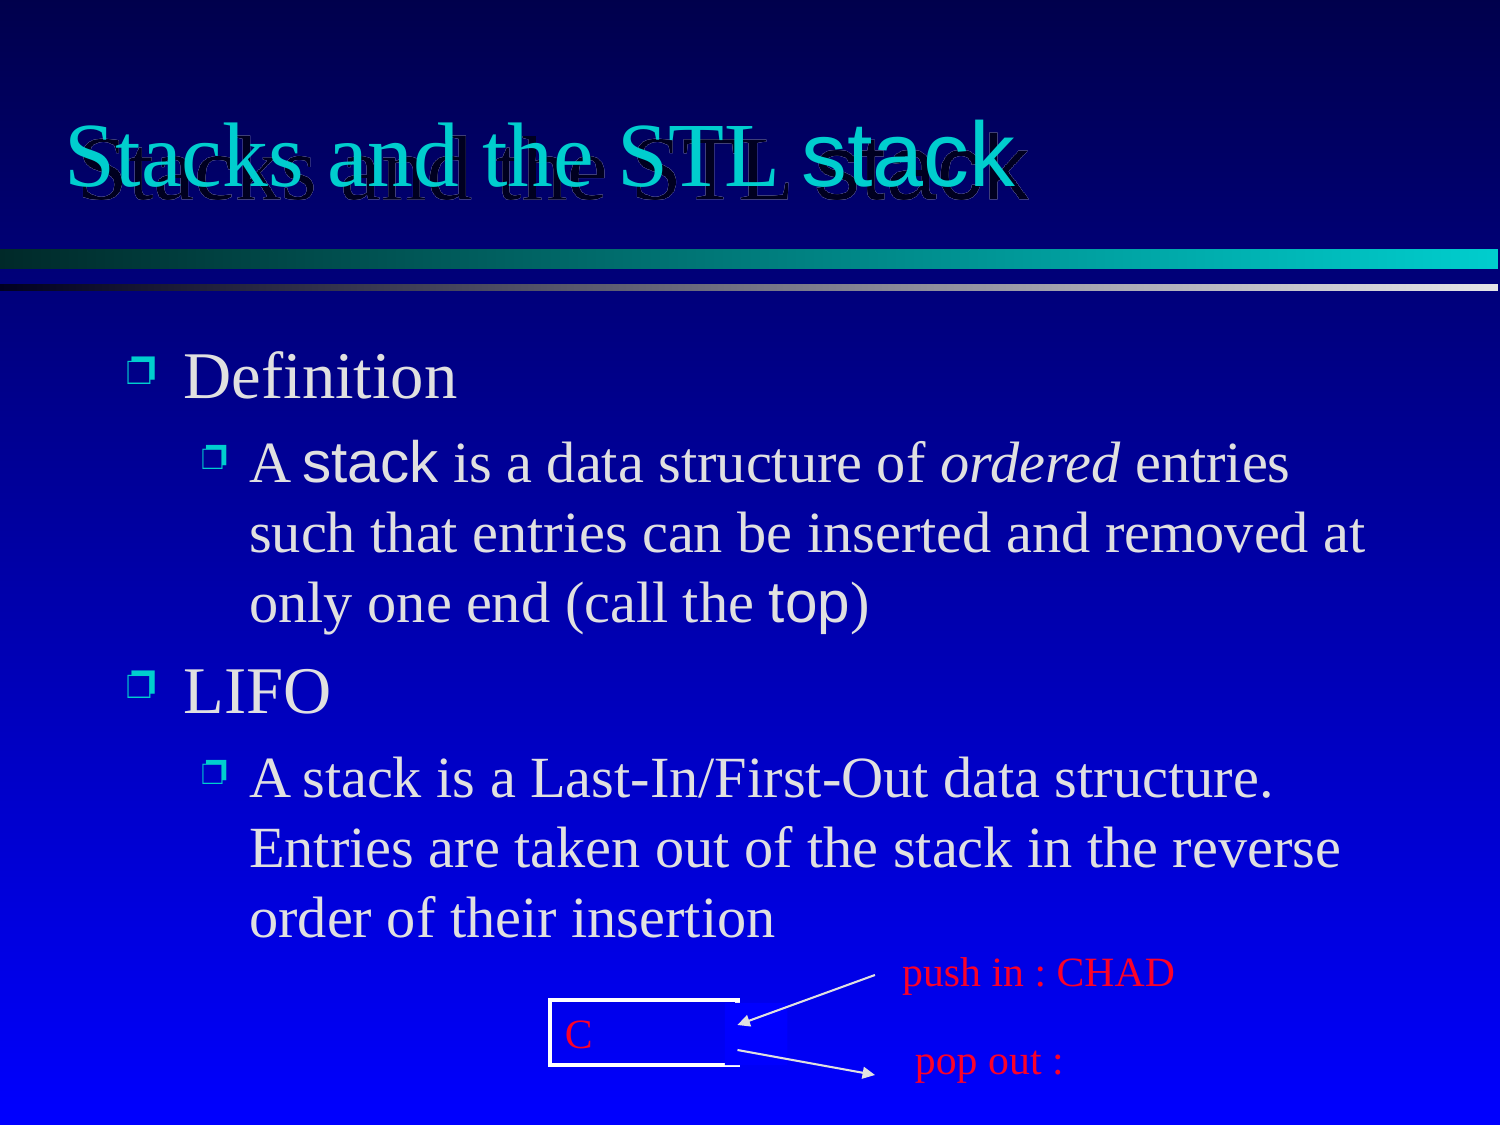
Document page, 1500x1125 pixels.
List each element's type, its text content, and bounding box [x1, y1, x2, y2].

title Stacks and the STL stack [49, 55, 1326, 245]
list Definition A stack is a data structure of ordered entries such that entries can be inserted and removed at only one end (call the top) LIFO A stack is a Last-In/First-Out data structure. Entries are taken out of the stack in the reverse order of their insertion [111, 324, 1388, 1001]
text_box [549, 937, 1263, 1091]
